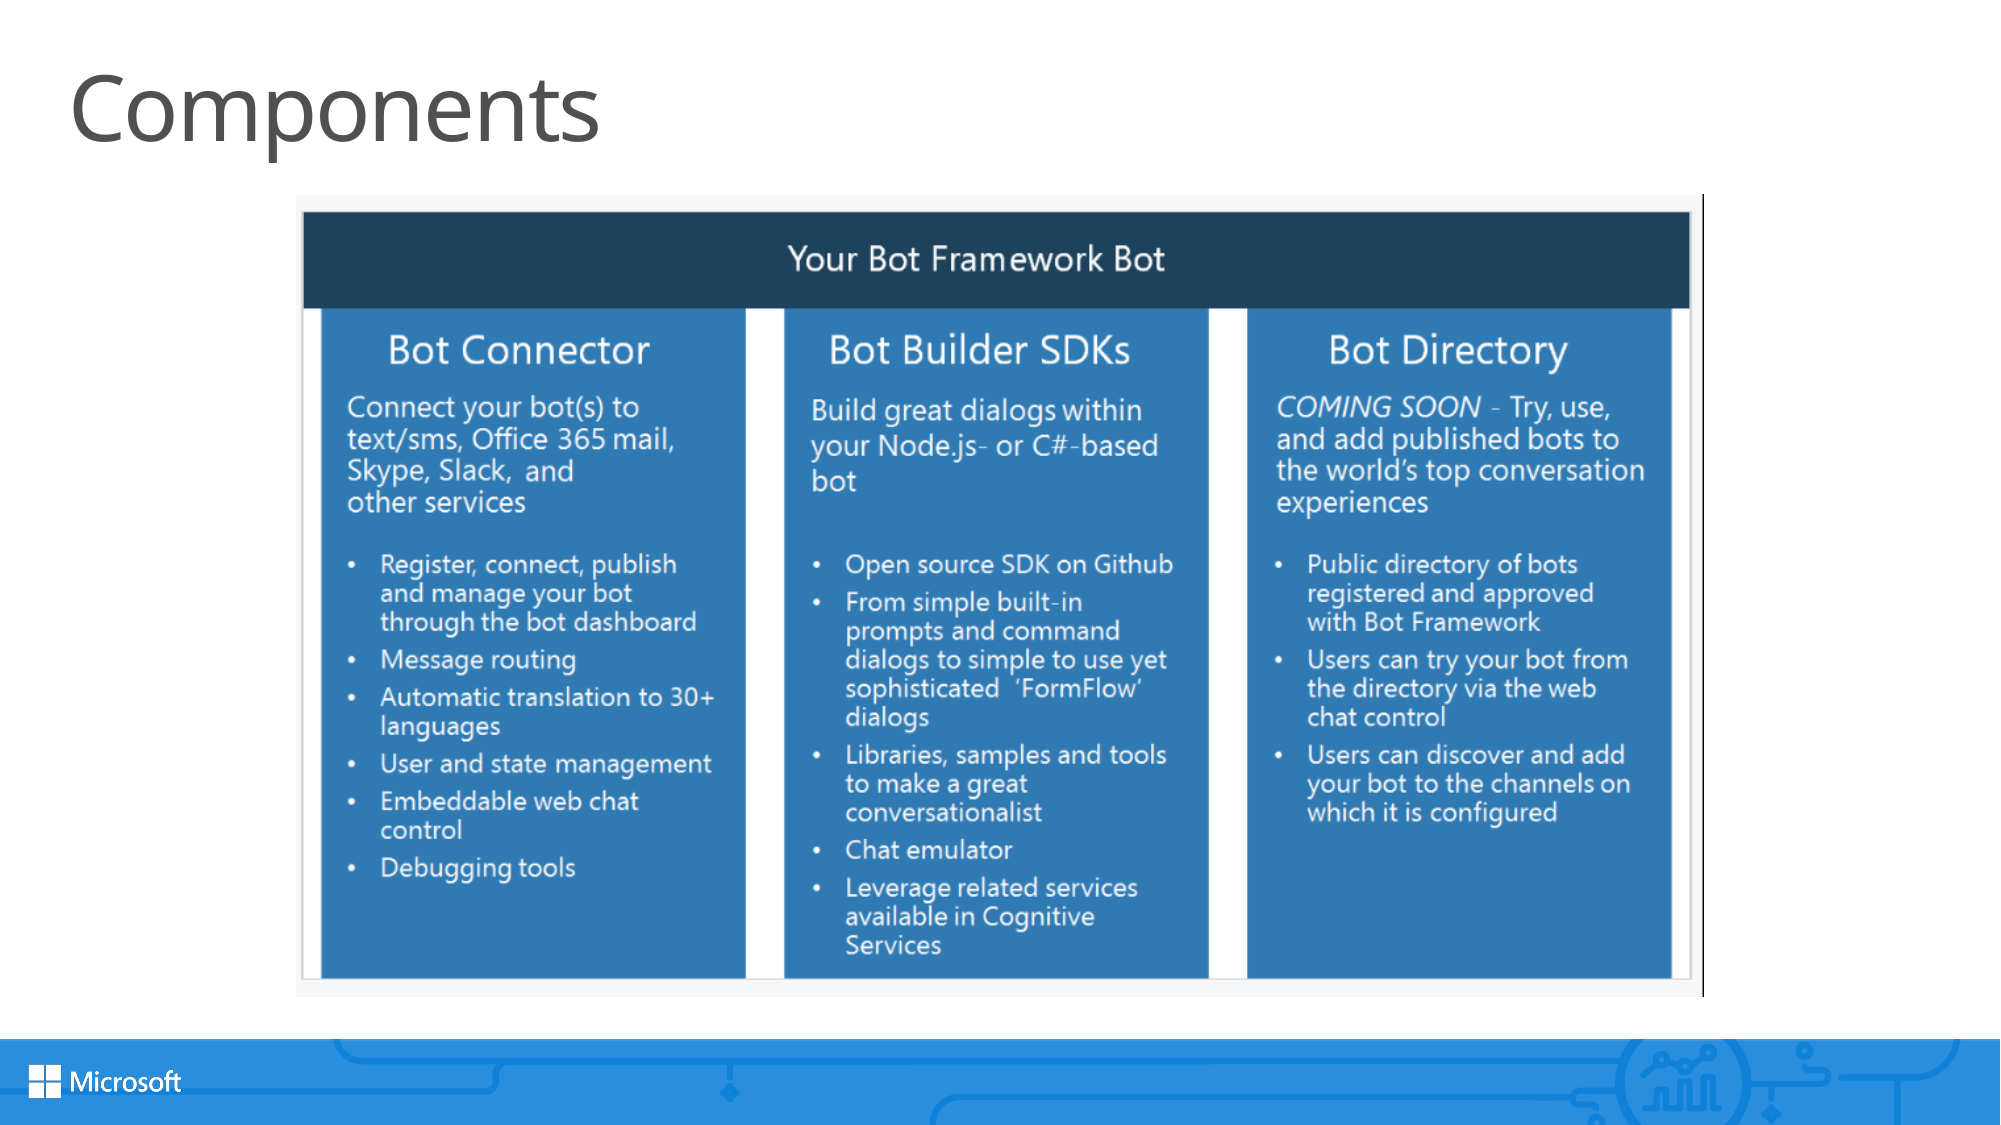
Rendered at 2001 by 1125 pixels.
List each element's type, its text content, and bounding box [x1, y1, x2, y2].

picture [296, 194, 1704, 998]
title Components [44, 47, 1957, 196]
